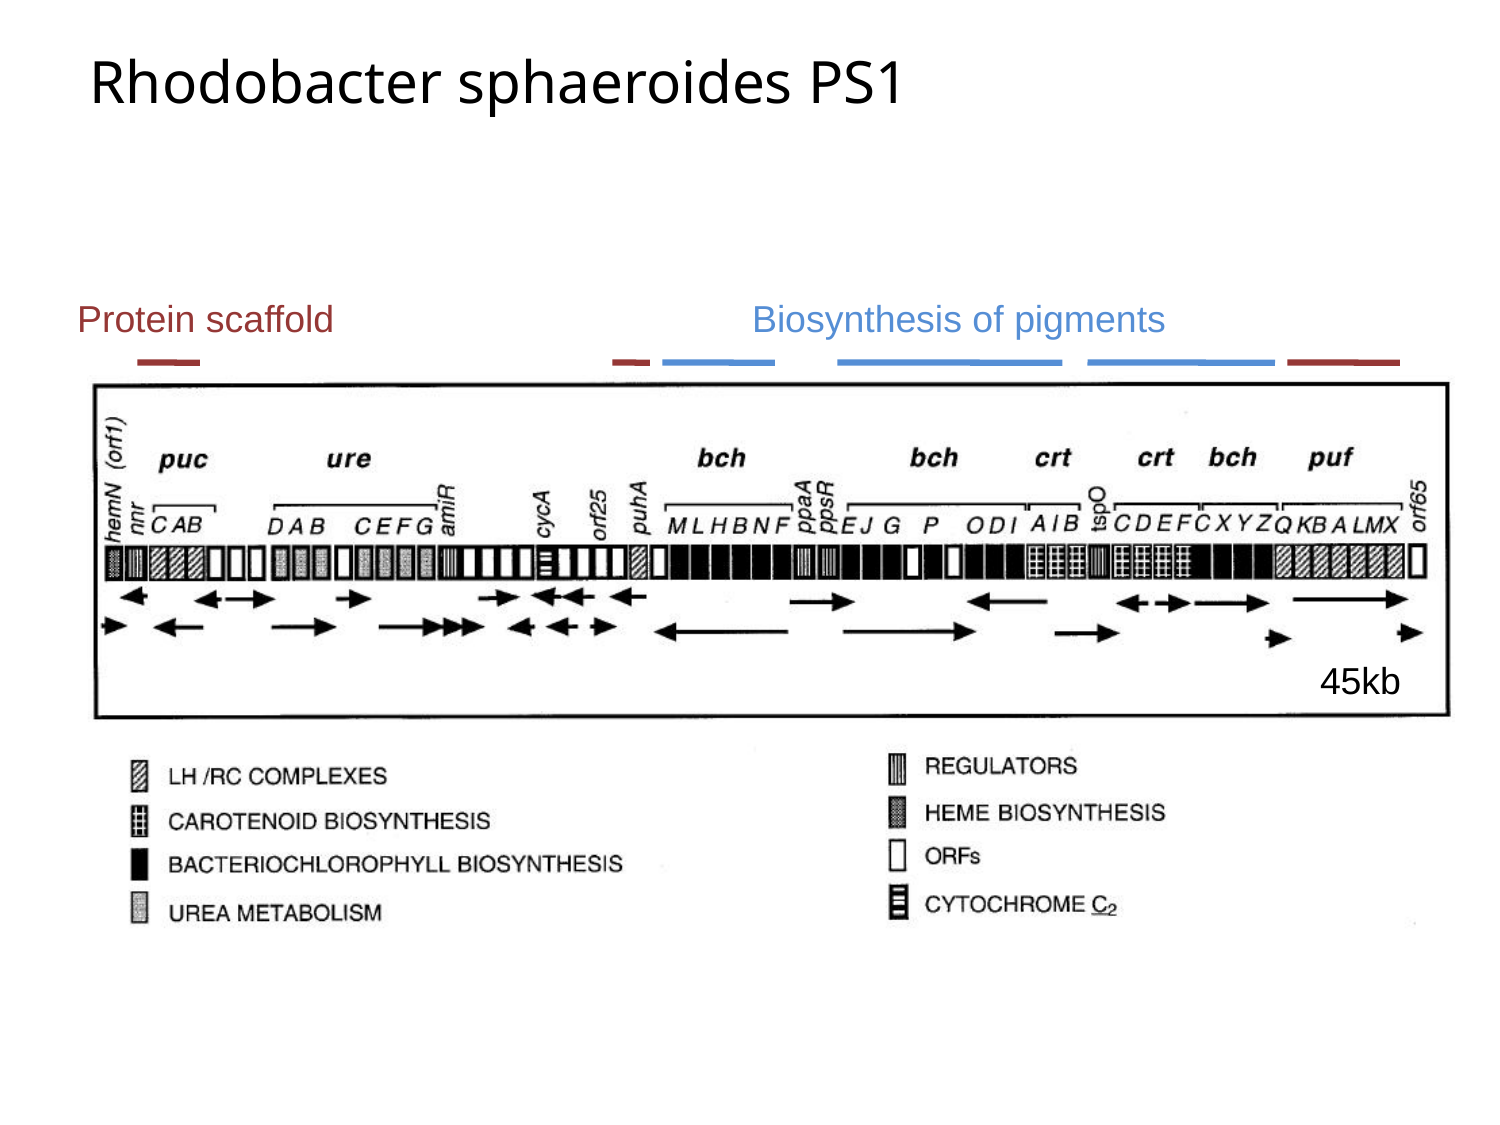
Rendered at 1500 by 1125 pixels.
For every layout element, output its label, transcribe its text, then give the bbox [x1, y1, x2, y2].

text_box Rhodobacter sphaeroides PS1 [74, 37, 1488, 123]
picture [87, 374, 1455, 939]
text_box Protein scaffold [62, 287, 600, 348]
text_box Biosynthesis of pigments [737, 287, 1275, 348]
